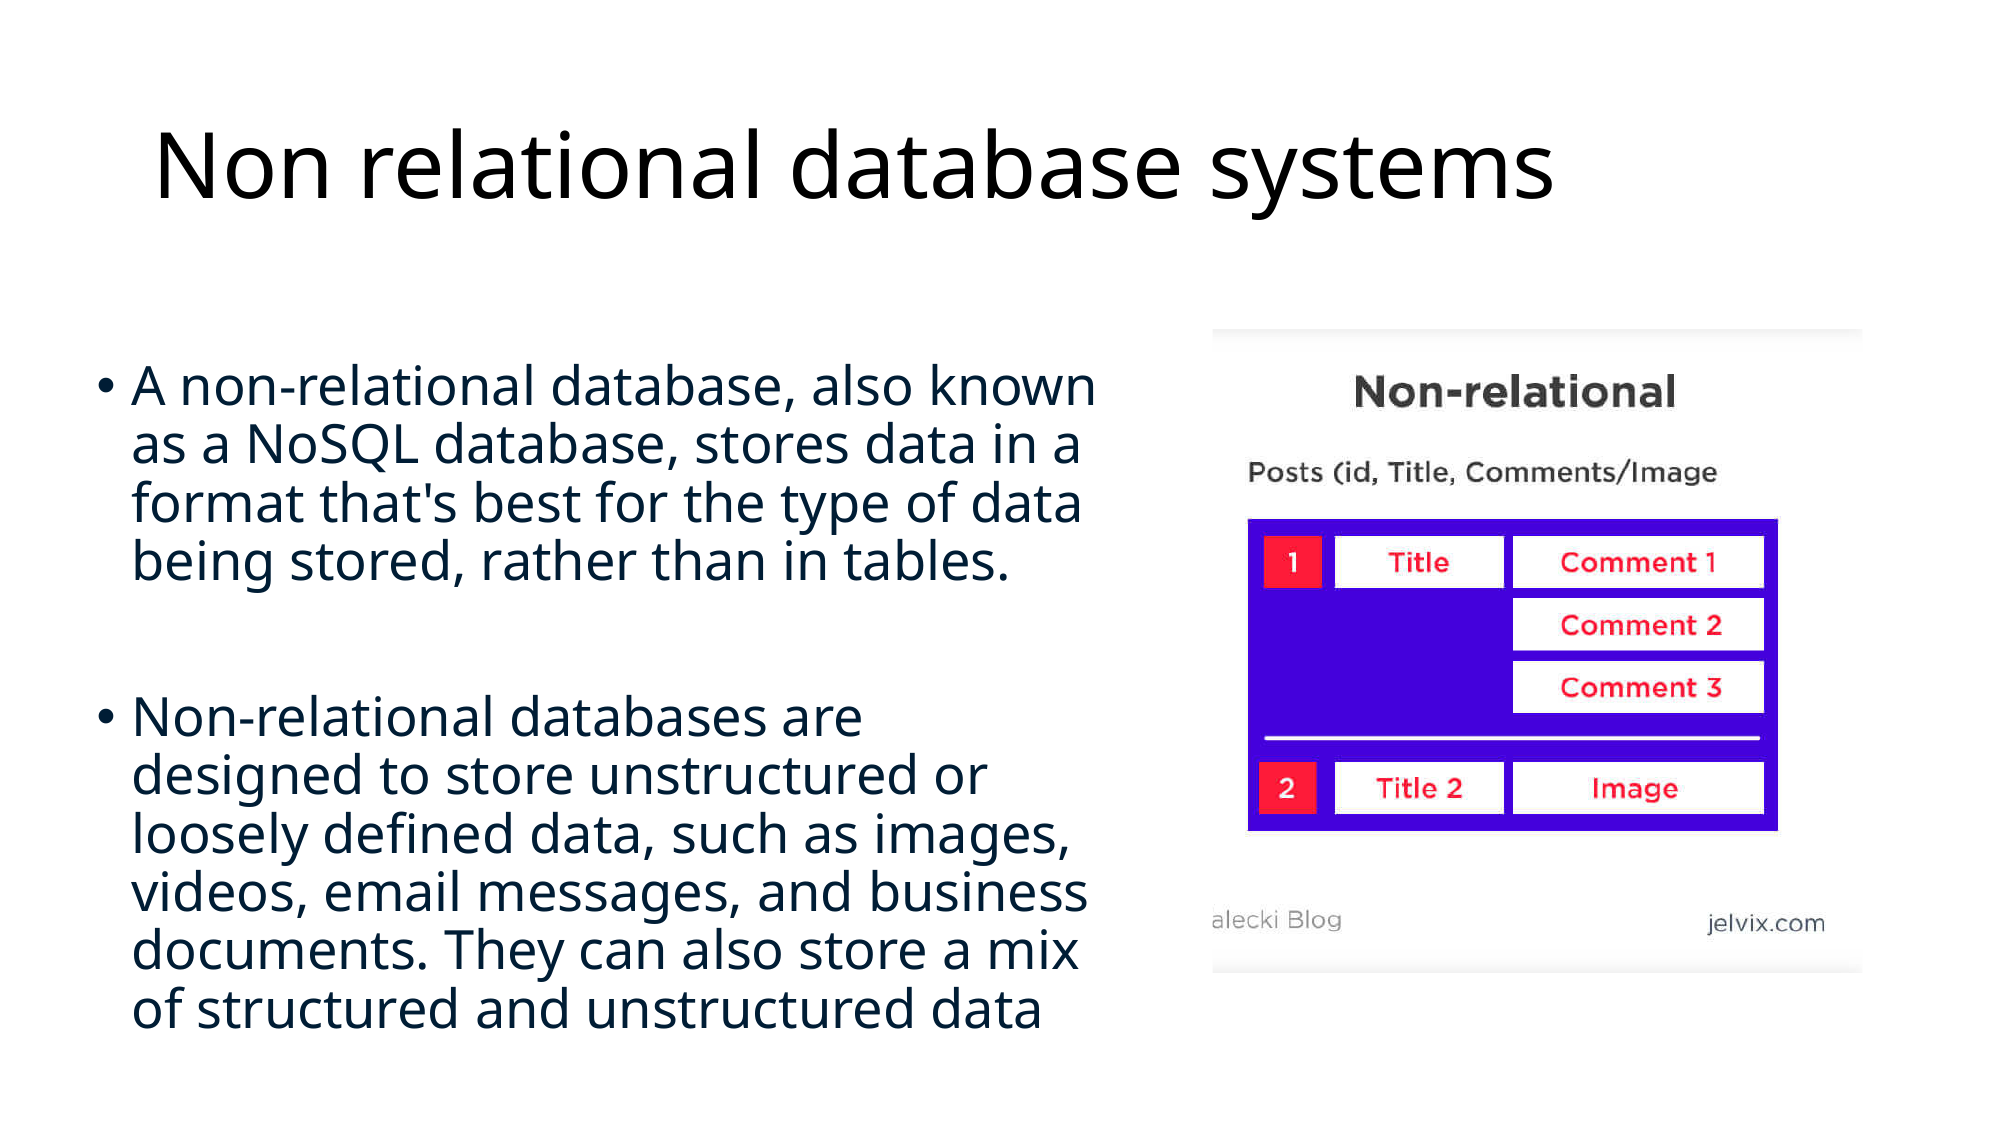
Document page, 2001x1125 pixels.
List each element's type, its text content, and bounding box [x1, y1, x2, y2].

picture [1211, 329, 1864, 973]
title Non relational database systems [137, 59, 1863, 278]
list A non-relational database, also known as a NoSQL database, stores data in a format that's best for the type of data being stored, rather than in tables. Non-relational databases are designed to store unstructured or loosely defined data, such as images, videos, email messages, and business documents. They can also store a mix of structured and unstructured data [81, 351, 1118, 1066]
